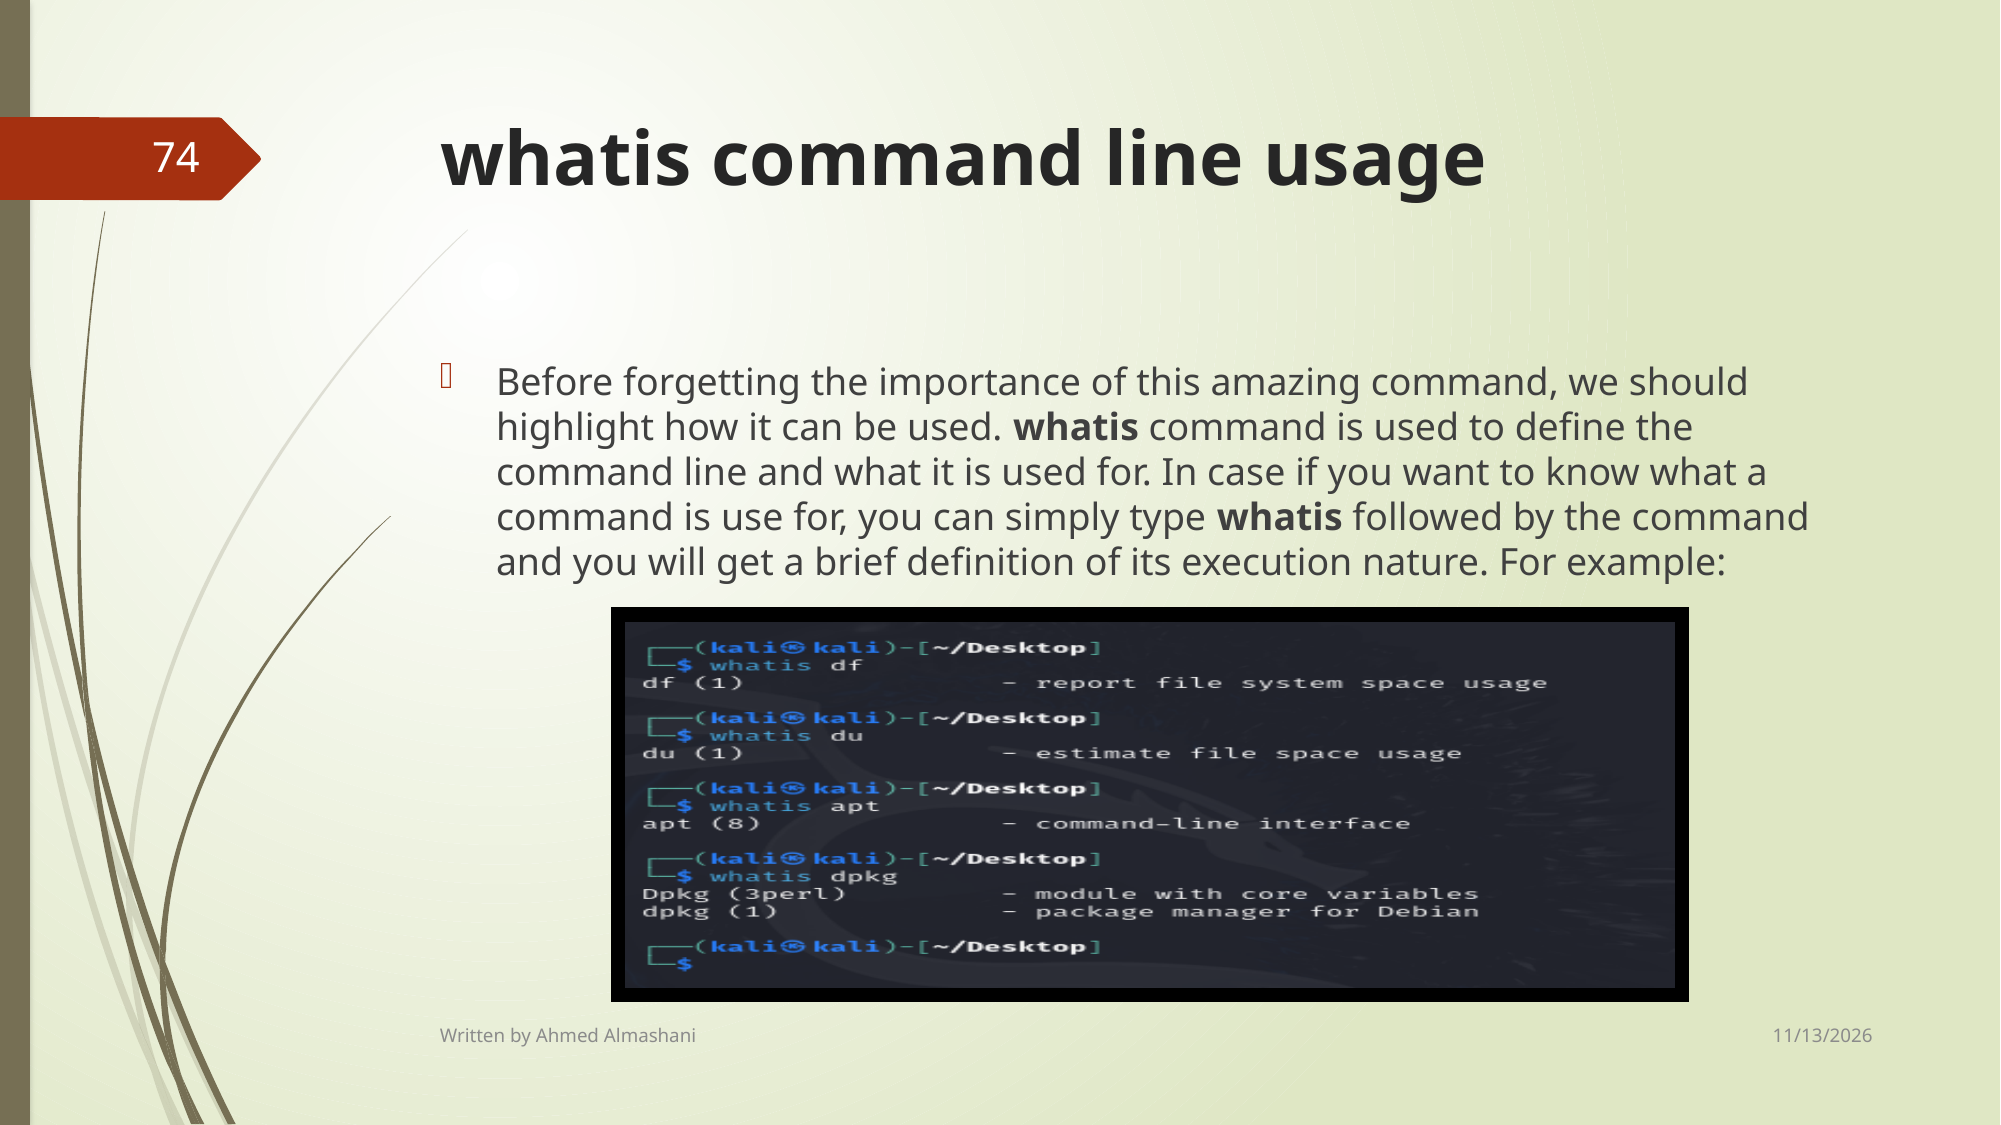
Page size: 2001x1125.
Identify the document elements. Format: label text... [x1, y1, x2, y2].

picture [625, 621, 1675, 988]
slide_number 74 [87, 129, 216, 190]
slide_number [1699, 1005, 1888, 1067]
list Before forgetting the importance of this amazing command, we should highlight how it can be used. whatis command is used to define the command line and what it is used for. In case if you want to know what a command is use for, you can simply type whatis followed by the command and you will get a brief definition of its execution nature. For example: [424, 350, 1888, 970]
title whatis command line usage [425, 102, 1888, 313]
footer Written by Ahmed Almashani [424, 1006, 1675, 1067]
